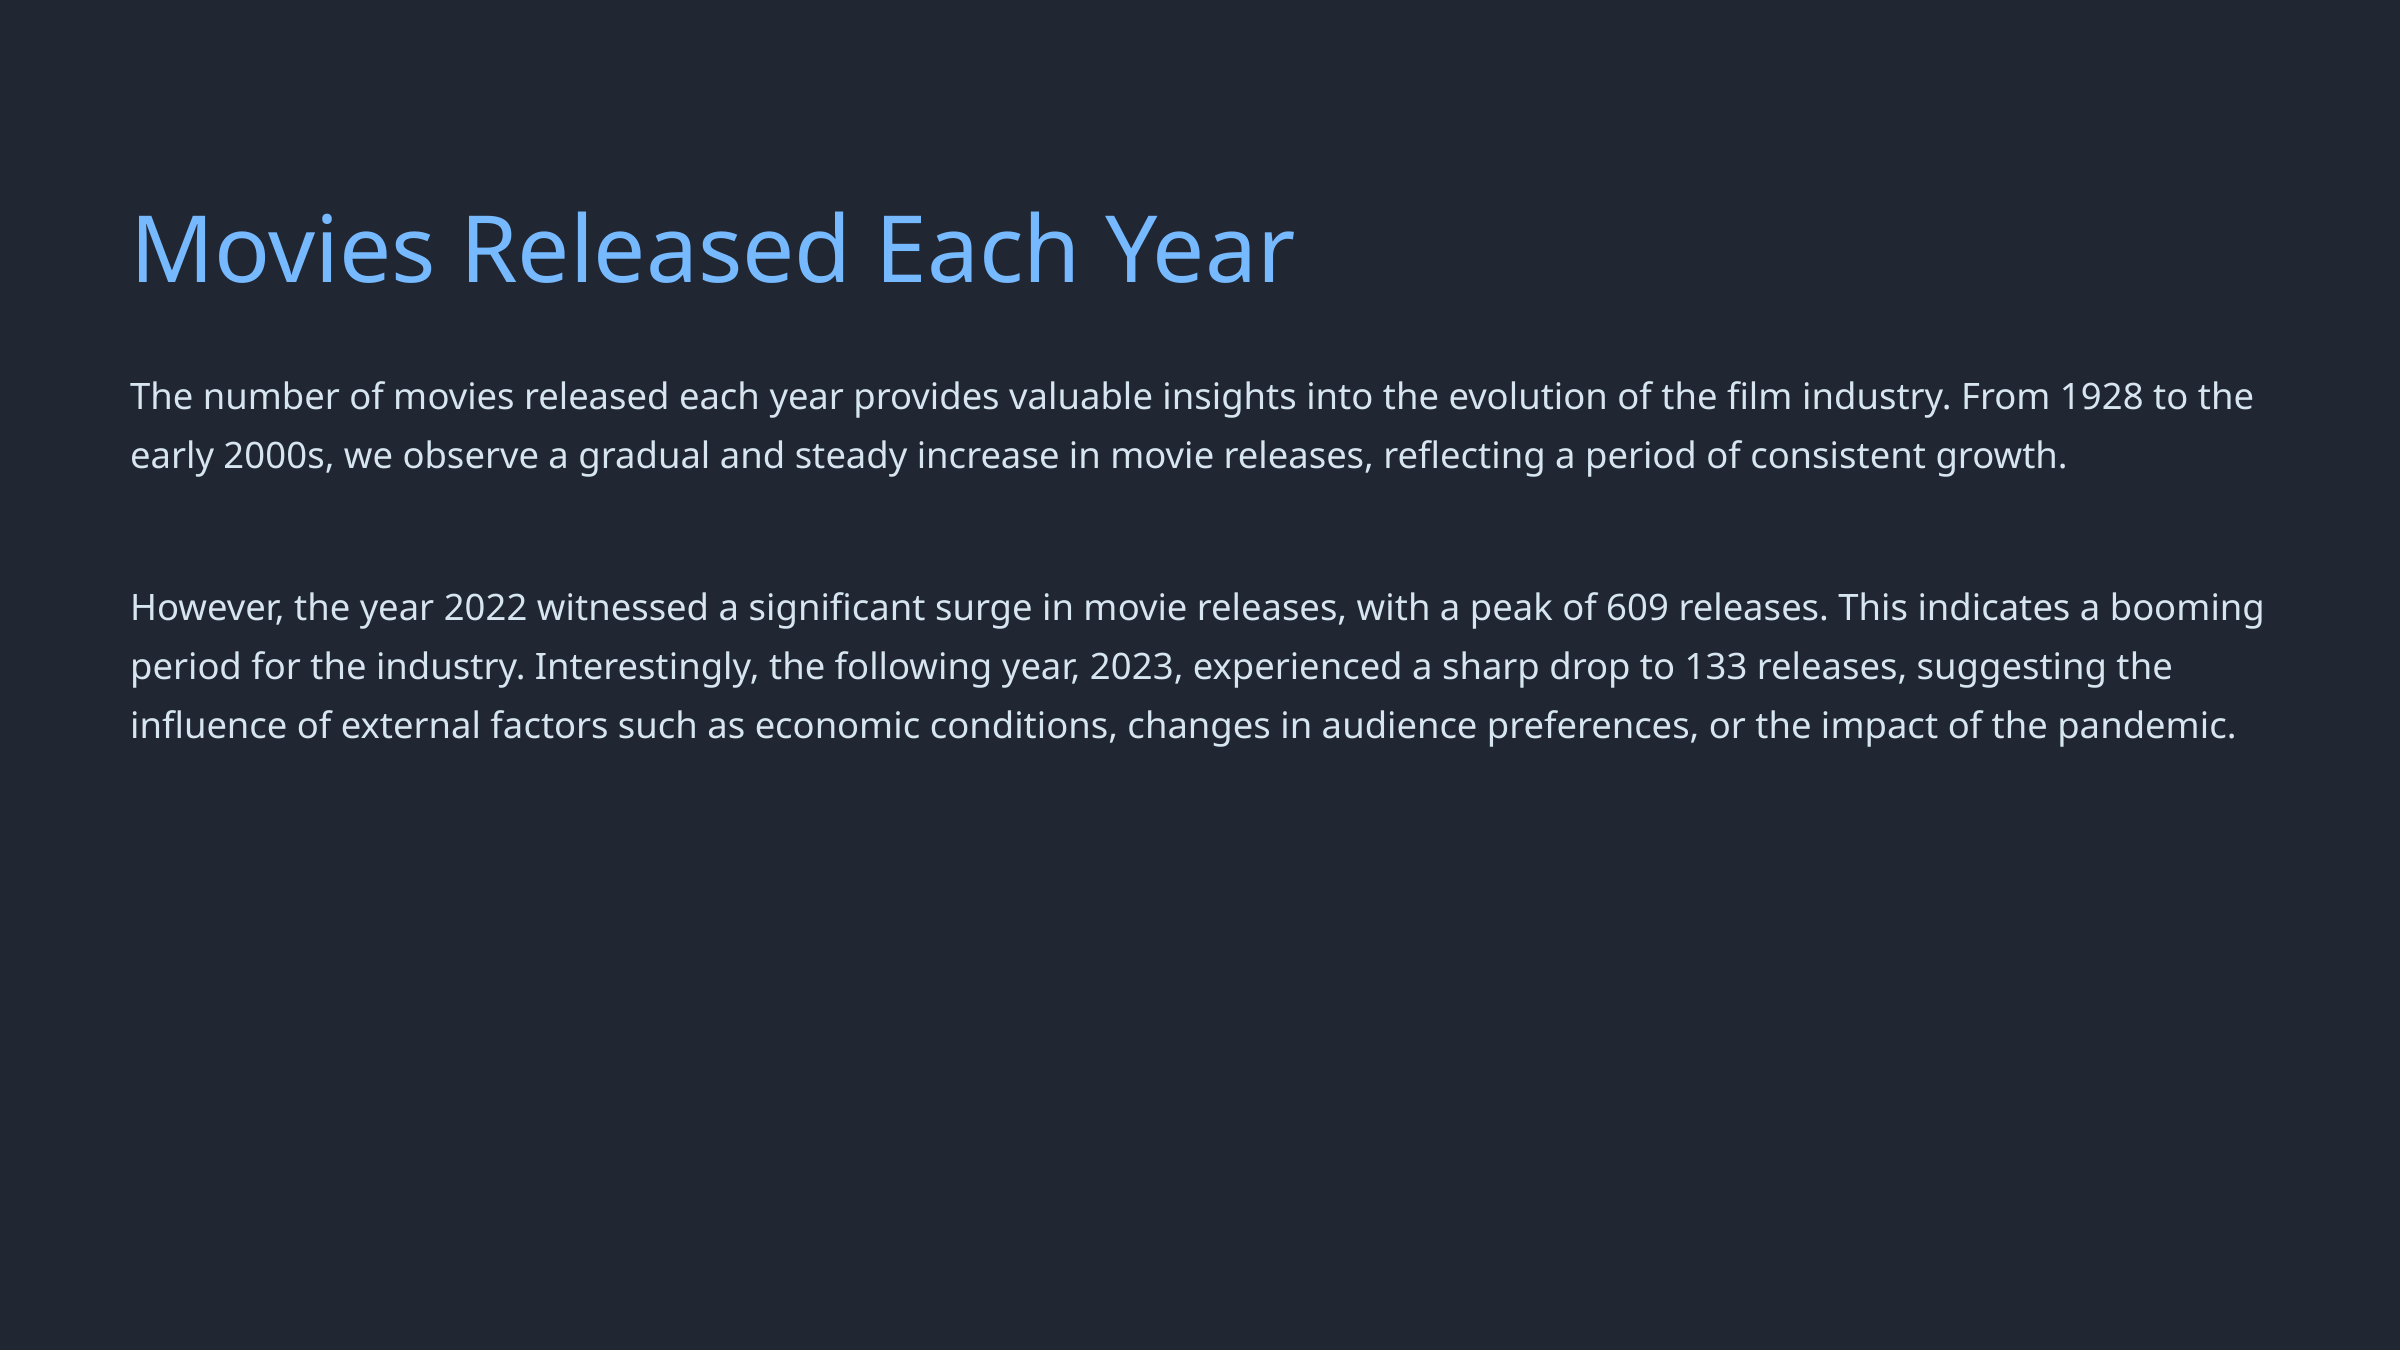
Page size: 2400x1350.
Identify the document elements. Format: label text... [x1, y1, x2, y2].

text_box The number of movies released each year provides valuable insights into the evolution of the film industry. From 1928 to the early 2000s, we observe a gradual and steady increase in movie releases, reflecting a period of consistent growth. [130, 357, 2270, 477]
text_box However, the year 2022 witnessed a significant surge in movie releases, with a peak of 609 releases. This indicates a booming period for the industry. Interestingly, the following year, 2023, experienced a sharp drop to 133 releases, suggesting the influence of external factors such as economic conditions, changes in audience preferences, or the impact of the pandemic. [130, 568, 2270, 747]
text_box Movies Released Each Year [130, 184, 1328, 302]
